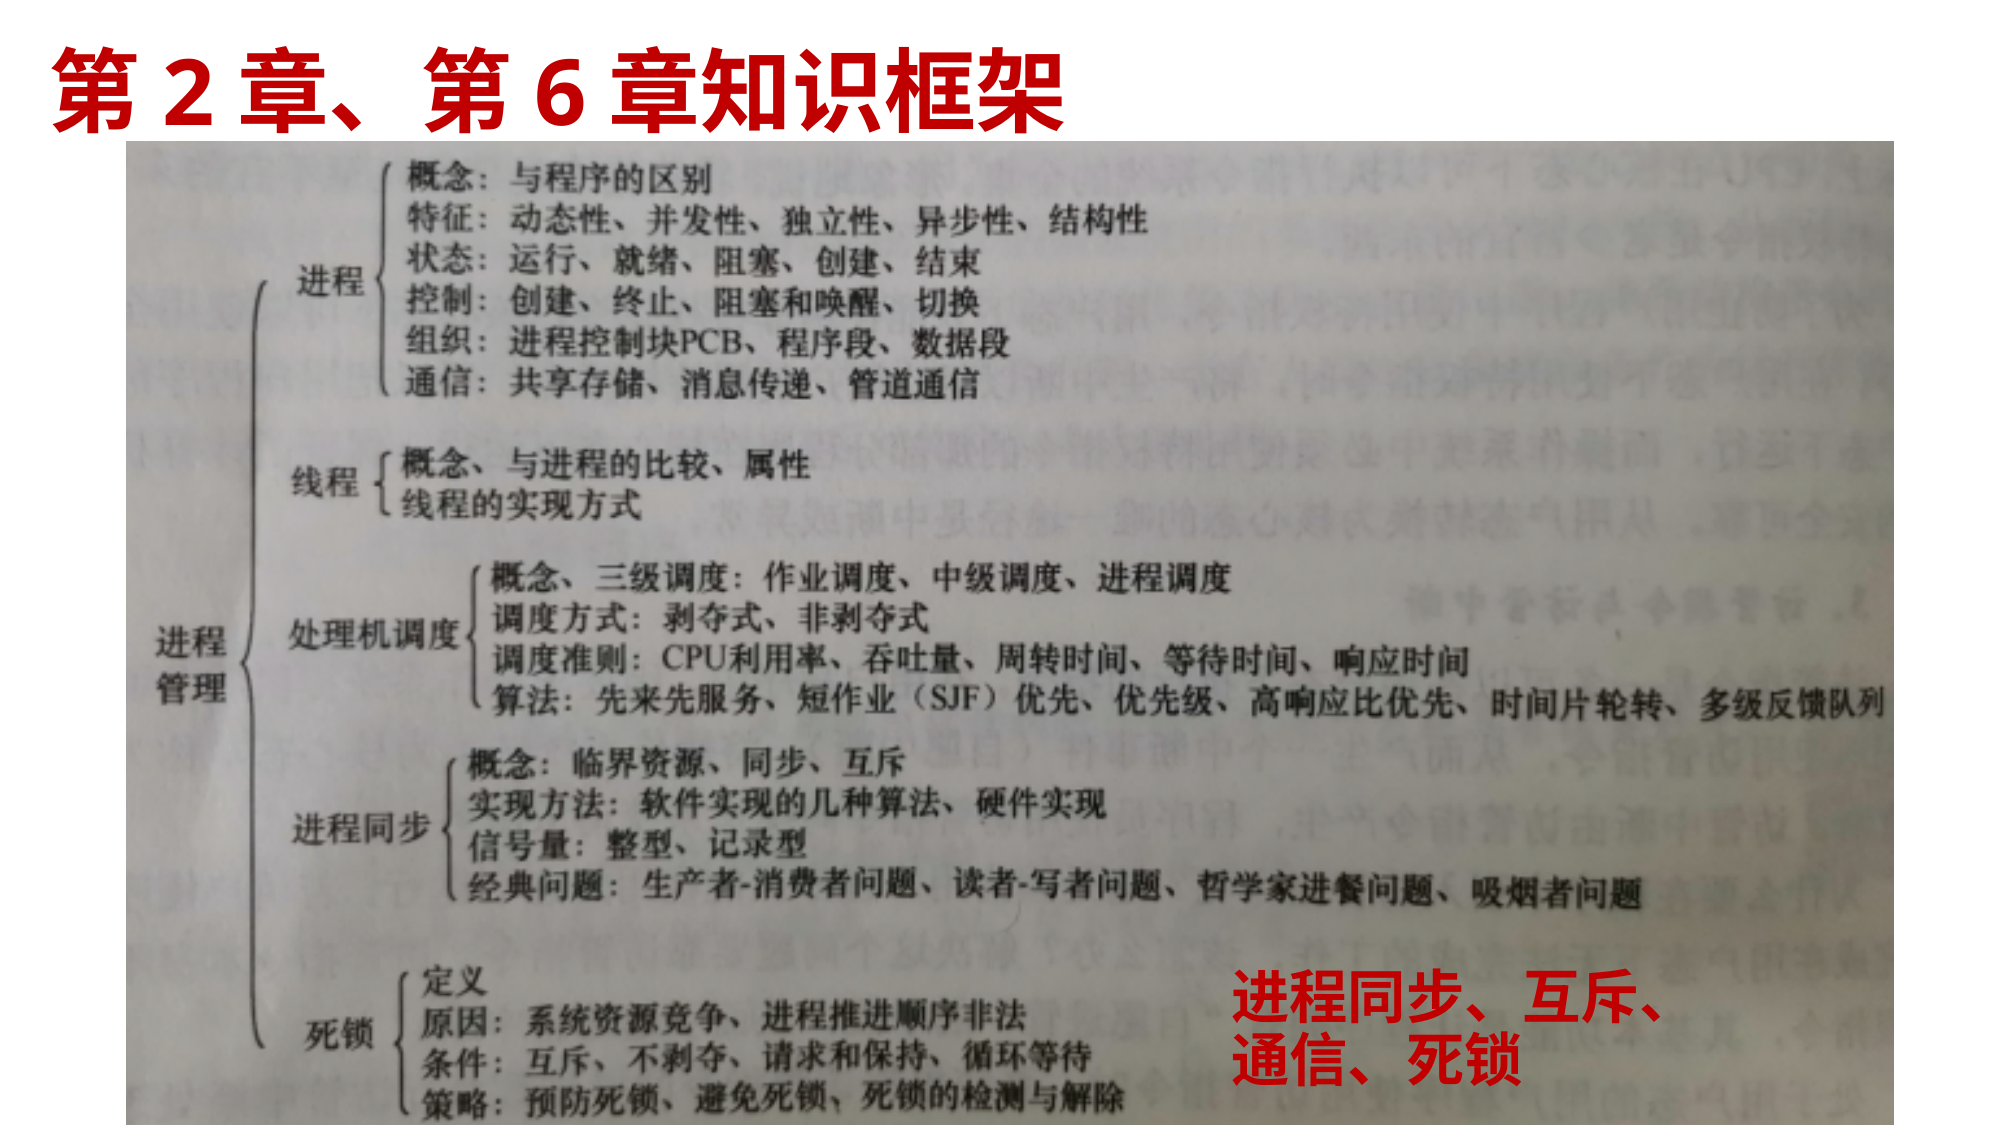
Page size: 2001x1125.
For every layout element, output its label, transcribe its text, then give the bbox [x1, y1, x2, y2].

title 第2章、第6章知识框架 [33, 32, 1273, 160]
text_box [126, 141, 1894, 1125]
